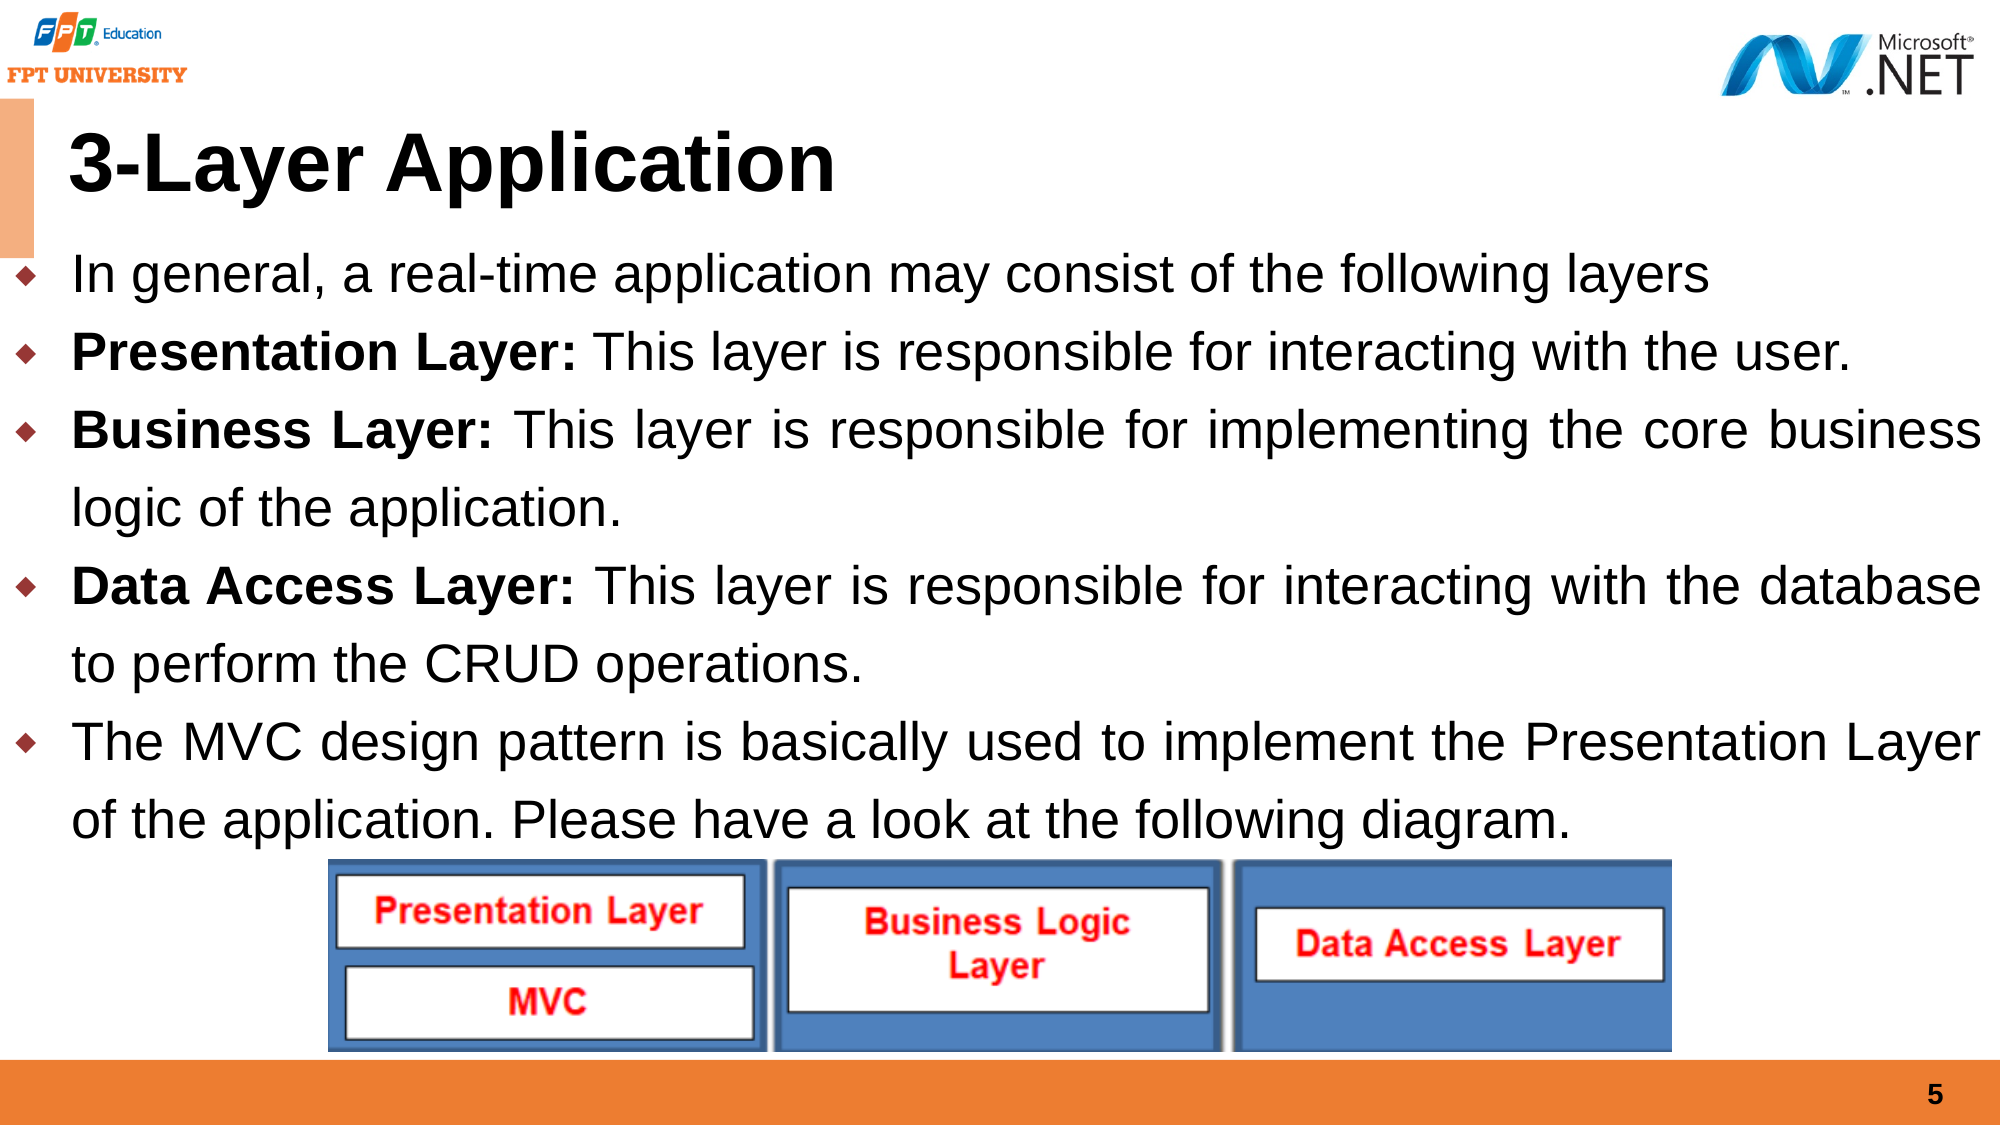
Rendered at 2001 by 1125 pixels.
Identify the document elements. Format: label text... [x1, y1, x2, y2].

slide_number 5 [1508, 1063, 1959, 1123]
title 3-Layer Application [53, 111, 2000, 217]
list In general, a real-time application may consist of the following layers Presentation Layer: This layer is responsible for interacting with the user. Business Layer: This layer is responsible for implementing the core business logic of the application. Data Access Layer: This layer is responsible for interacting with the database to perform the CRUD operations. The MVC design pattern is basically used to implement the Presentation Layer of the application. Please have a look at the following diagram. [0, 217, 2000, 1057]
picture [328, 858, 1672, 1052]
picture [1685, 0, 2001, 129]
picture [0, 0, 194, 93]
